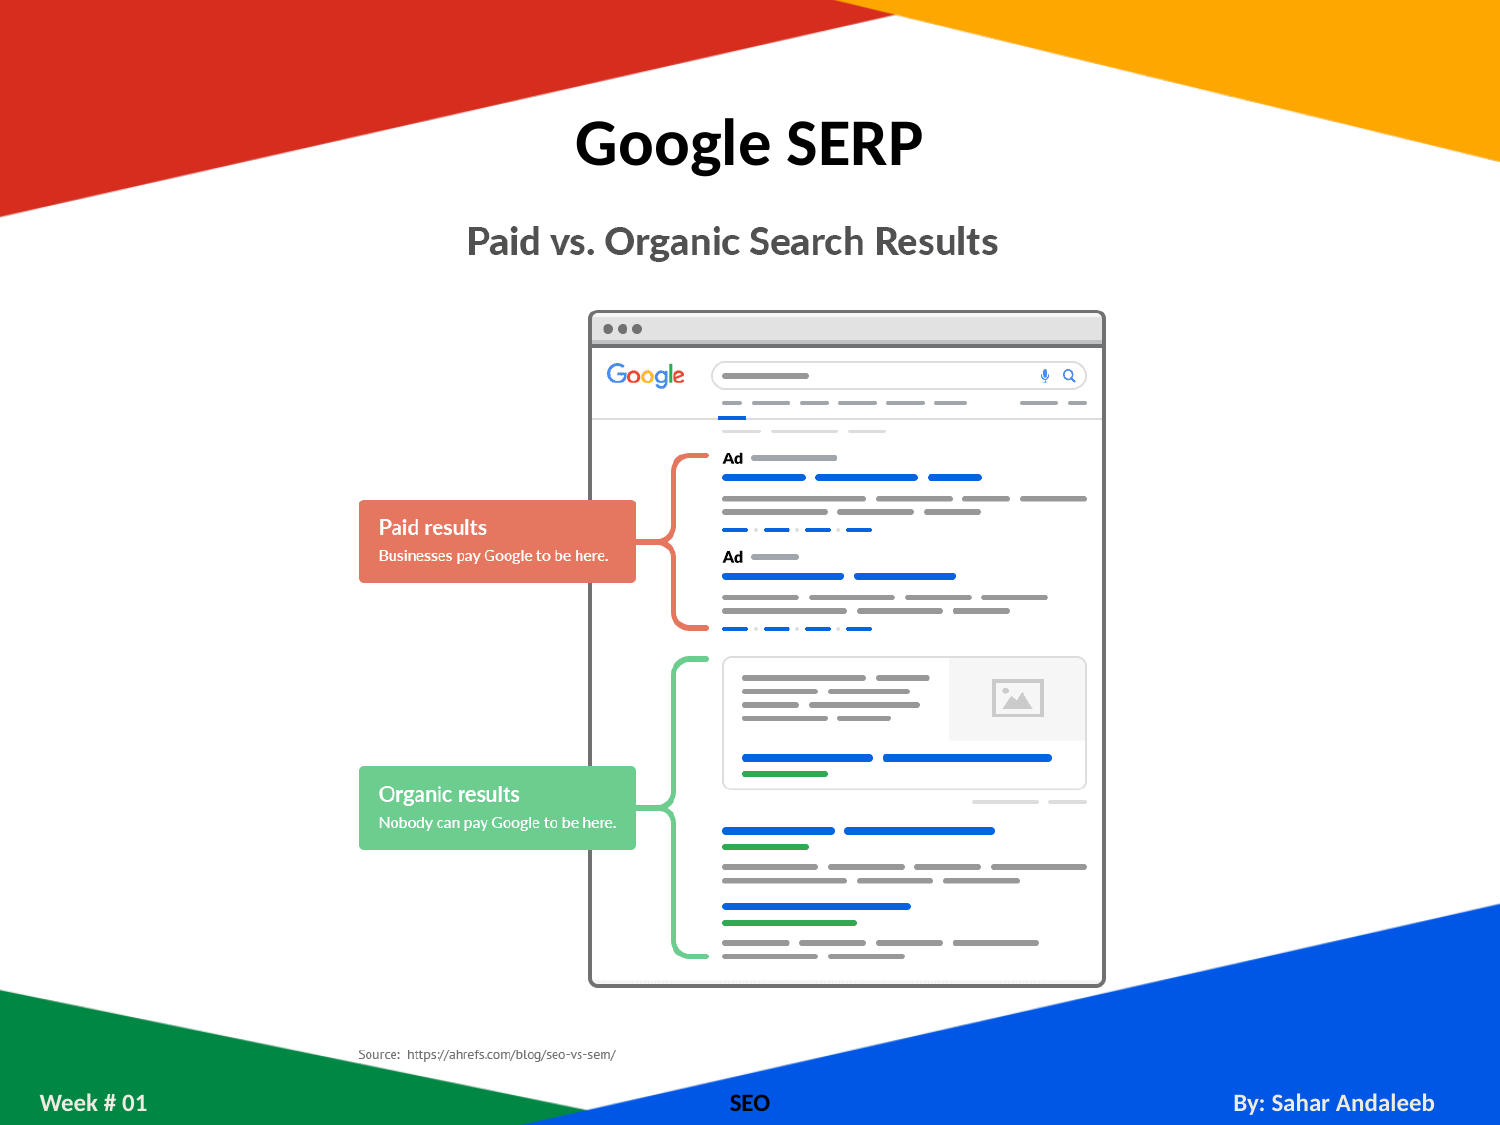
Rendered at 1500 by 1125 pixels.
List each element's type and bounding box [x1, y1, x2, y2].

text_box [0, 0, 1500, 1125]
